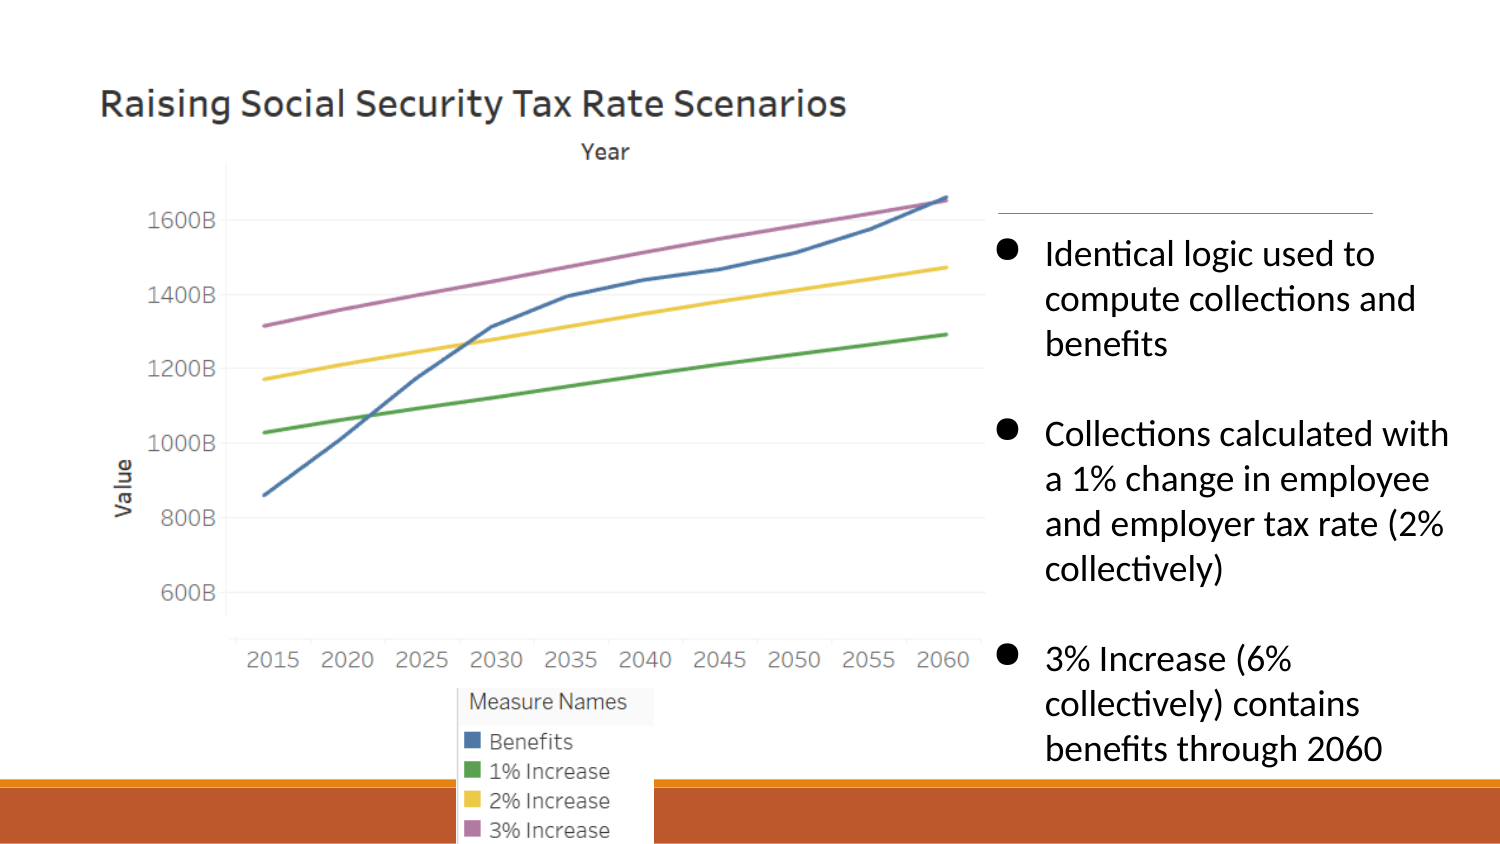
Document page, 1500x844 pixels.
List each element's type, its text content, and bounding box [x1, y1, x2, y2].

text_box Identical logic used to compute collections and benefits Collections calculated with a 1% change in employee and employer tax rate (2% collectively) 3% Increase (6% collectively) contains benefits through 2060 [954, 213, 1470, 759]
picture [84, 69, 999, 616]
picture [216, 636, 999, 844]
